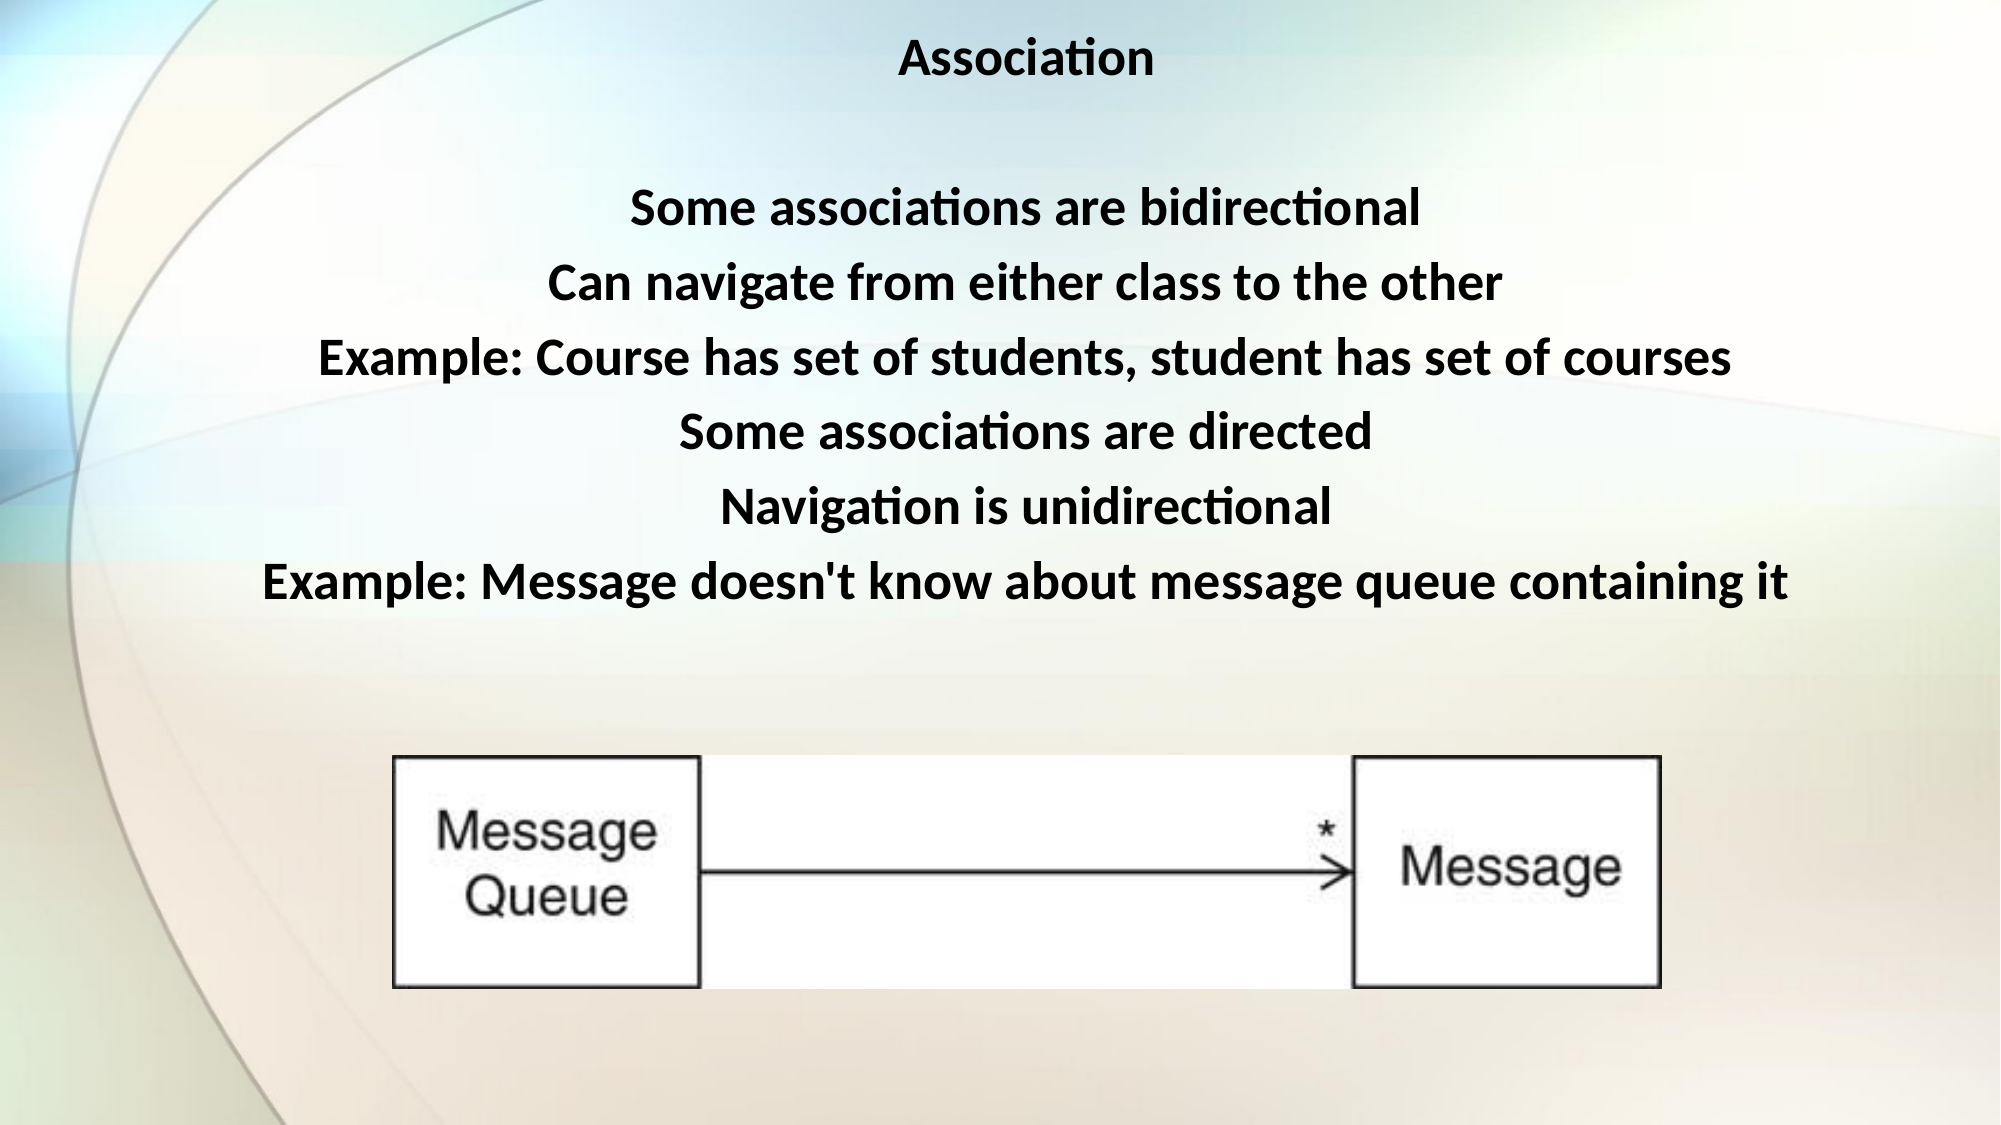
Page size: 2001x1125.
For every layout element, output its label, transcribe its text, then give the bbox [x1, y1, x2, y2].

picture [0, 0, 2001, 1125]
list Association Some associations are bidirectional Can navigate from either class to the other Example: Course has set of students, student has set of courses Some associations are directed Navigation is unidirectional Example: Message doesn't know about message queue containing it [223, 21, 1831, 1125]
picture [392, 755, 1662, 989]
